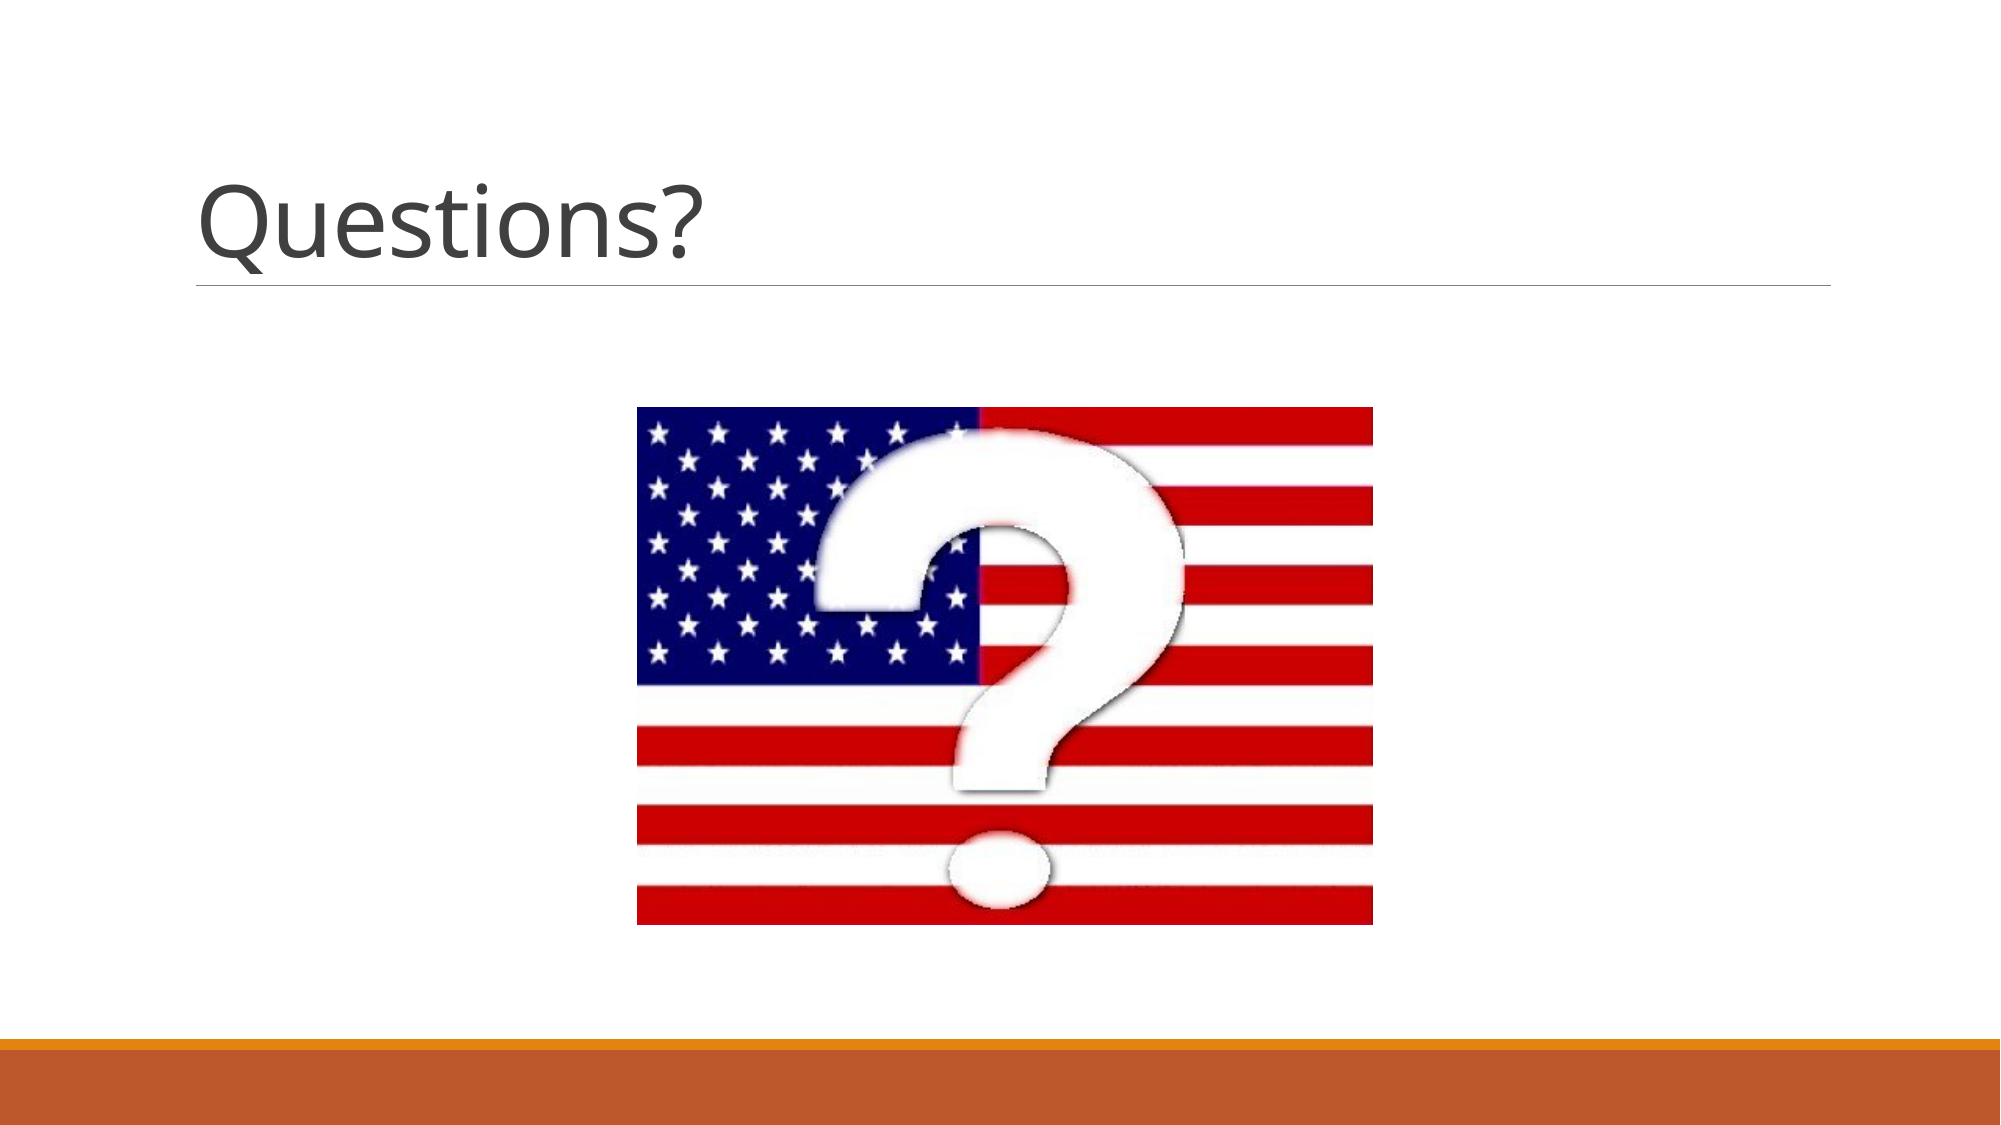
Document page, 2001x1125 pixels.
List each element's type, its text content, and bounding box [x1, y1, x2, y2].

title Questions? [180, 47, 1830, 285]
picture [637, 406, 1373, 926]
